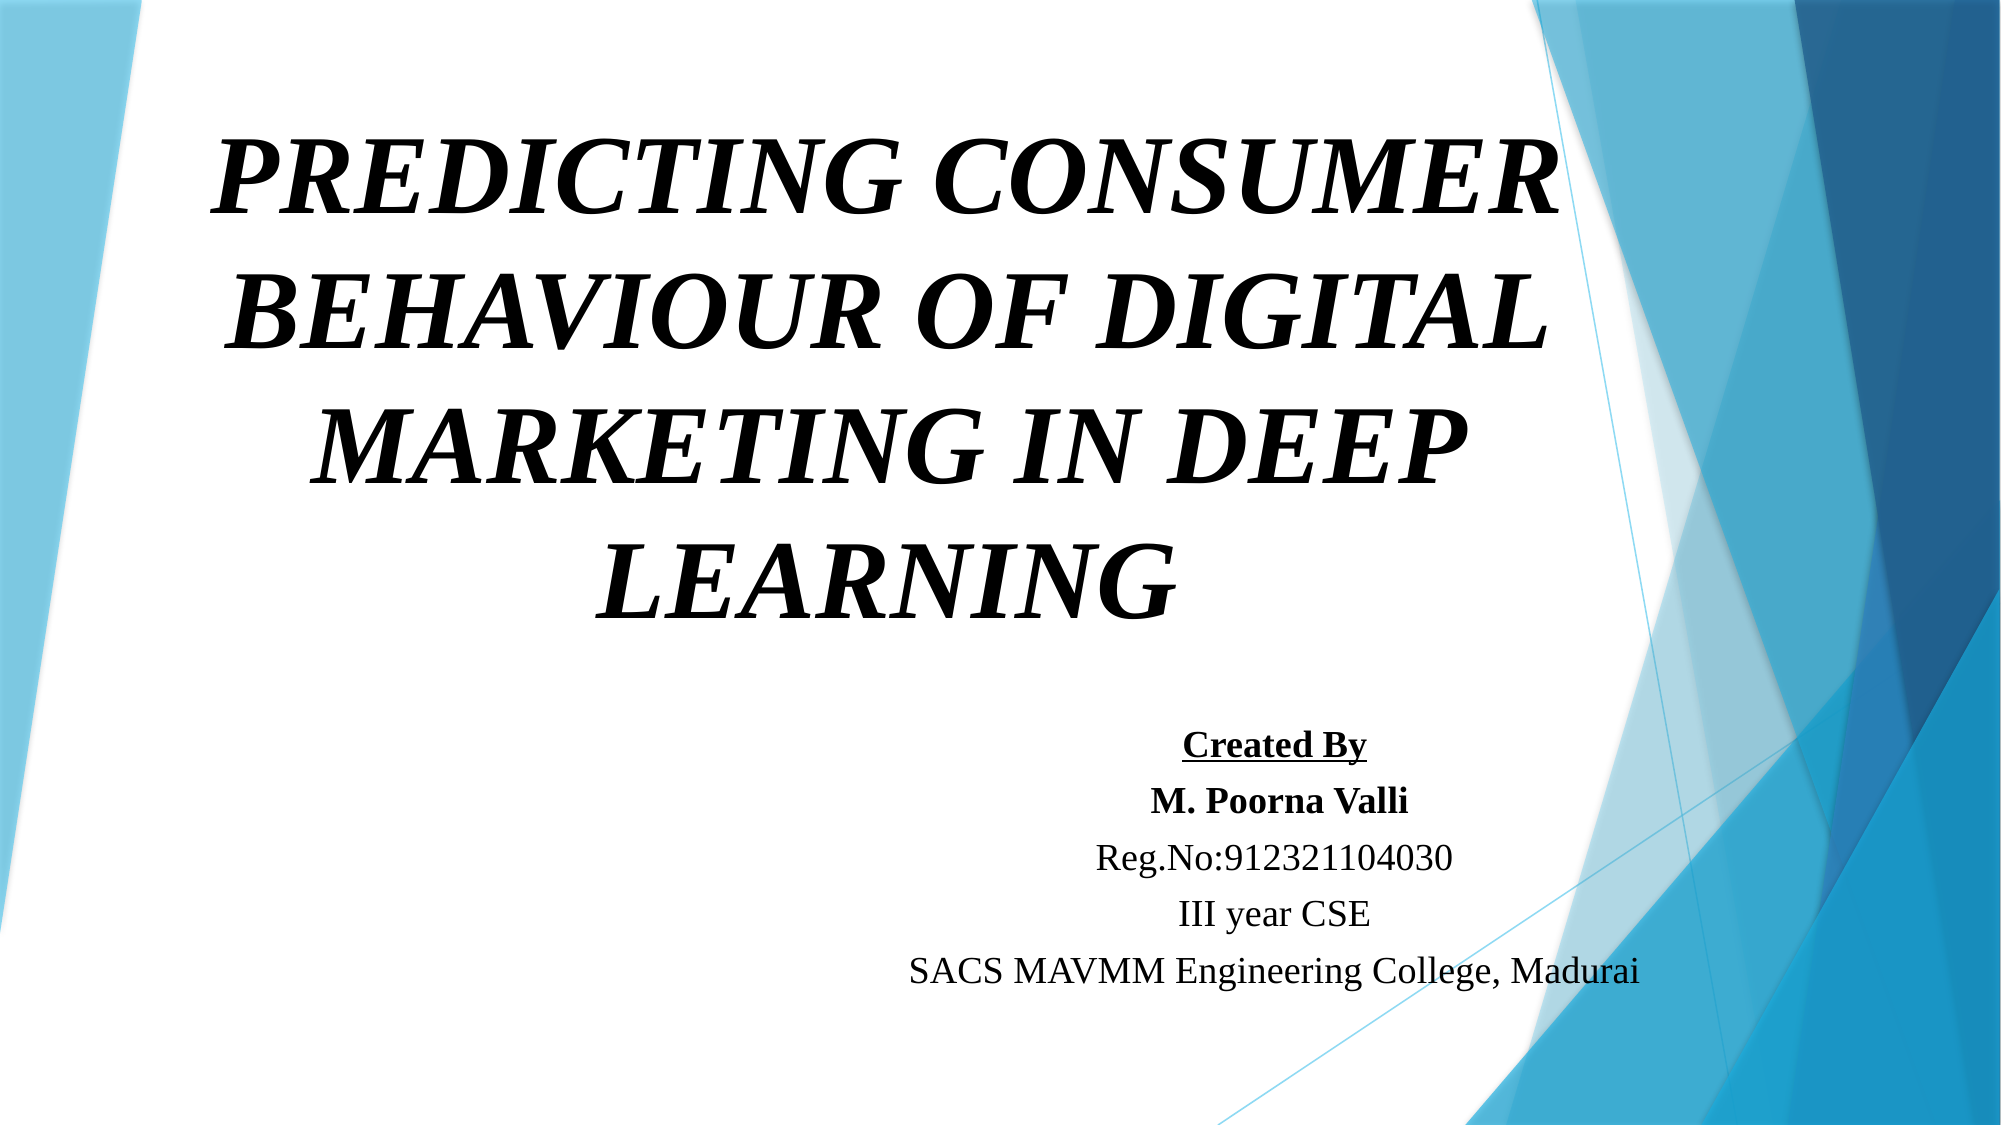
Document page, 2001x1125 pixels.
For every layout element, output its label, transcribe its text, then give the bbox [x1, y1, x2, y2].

subtitle Created By M. Poorna Valli Reg.No:912321104030 III year CSE SACS MAVMM Engineering College, Madurai [887, 711, 1663, 1009]
title PREDICTING CONSUMER BEHAVIOUR OF DIGITAL MARKETING IN DEEP LEARNING [131, 77, 1644, 665]
